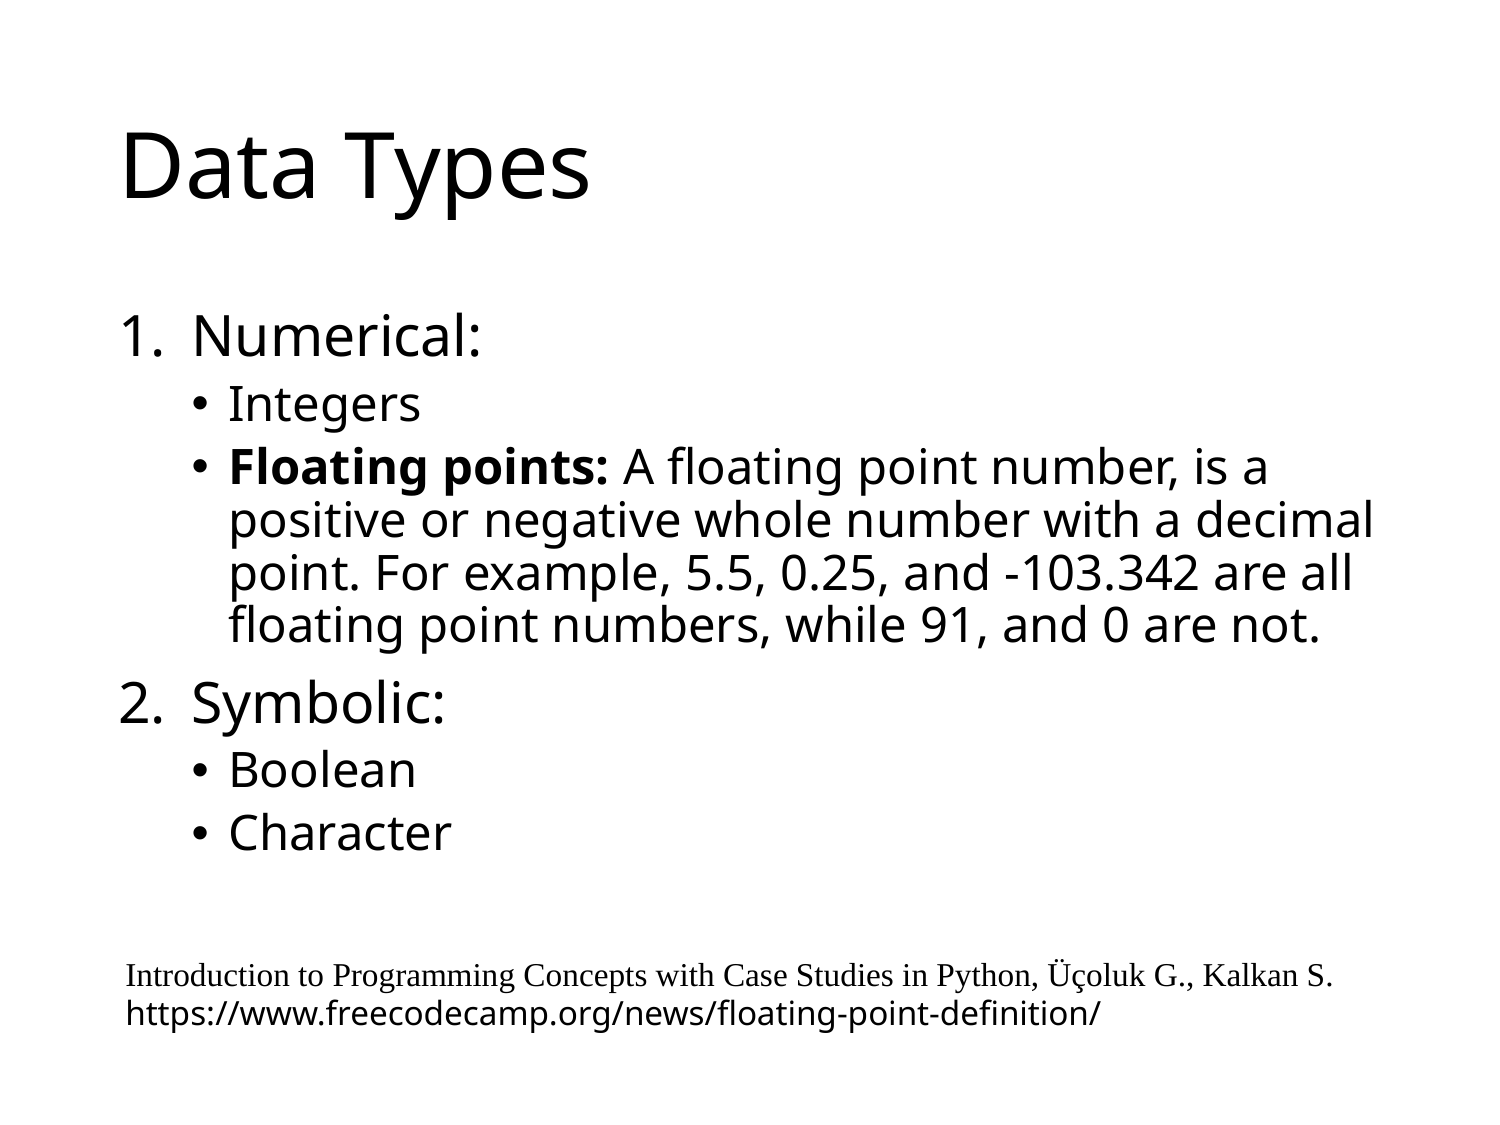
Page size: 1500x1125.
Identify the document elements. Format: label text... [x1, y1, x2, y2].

text_box Introduction to Programming Concepts with Case Studies in Python, Üçoluk G., Kalkan S. https://www.freecodecamp.org/news/floating-point-definition/ [110, 945, 1351, 1040]
list Numerical: Integers Floating points: A floating point number, is a positive or negative whole number with a decimal point. For example, 5.5, 0.25, and -103.342 are all floating point numbers, while 91, and 0 are not. Symbolic: Boolean Character [103, 299, 1397, 924]
title Data Types [103, 59, 1397, 278]
